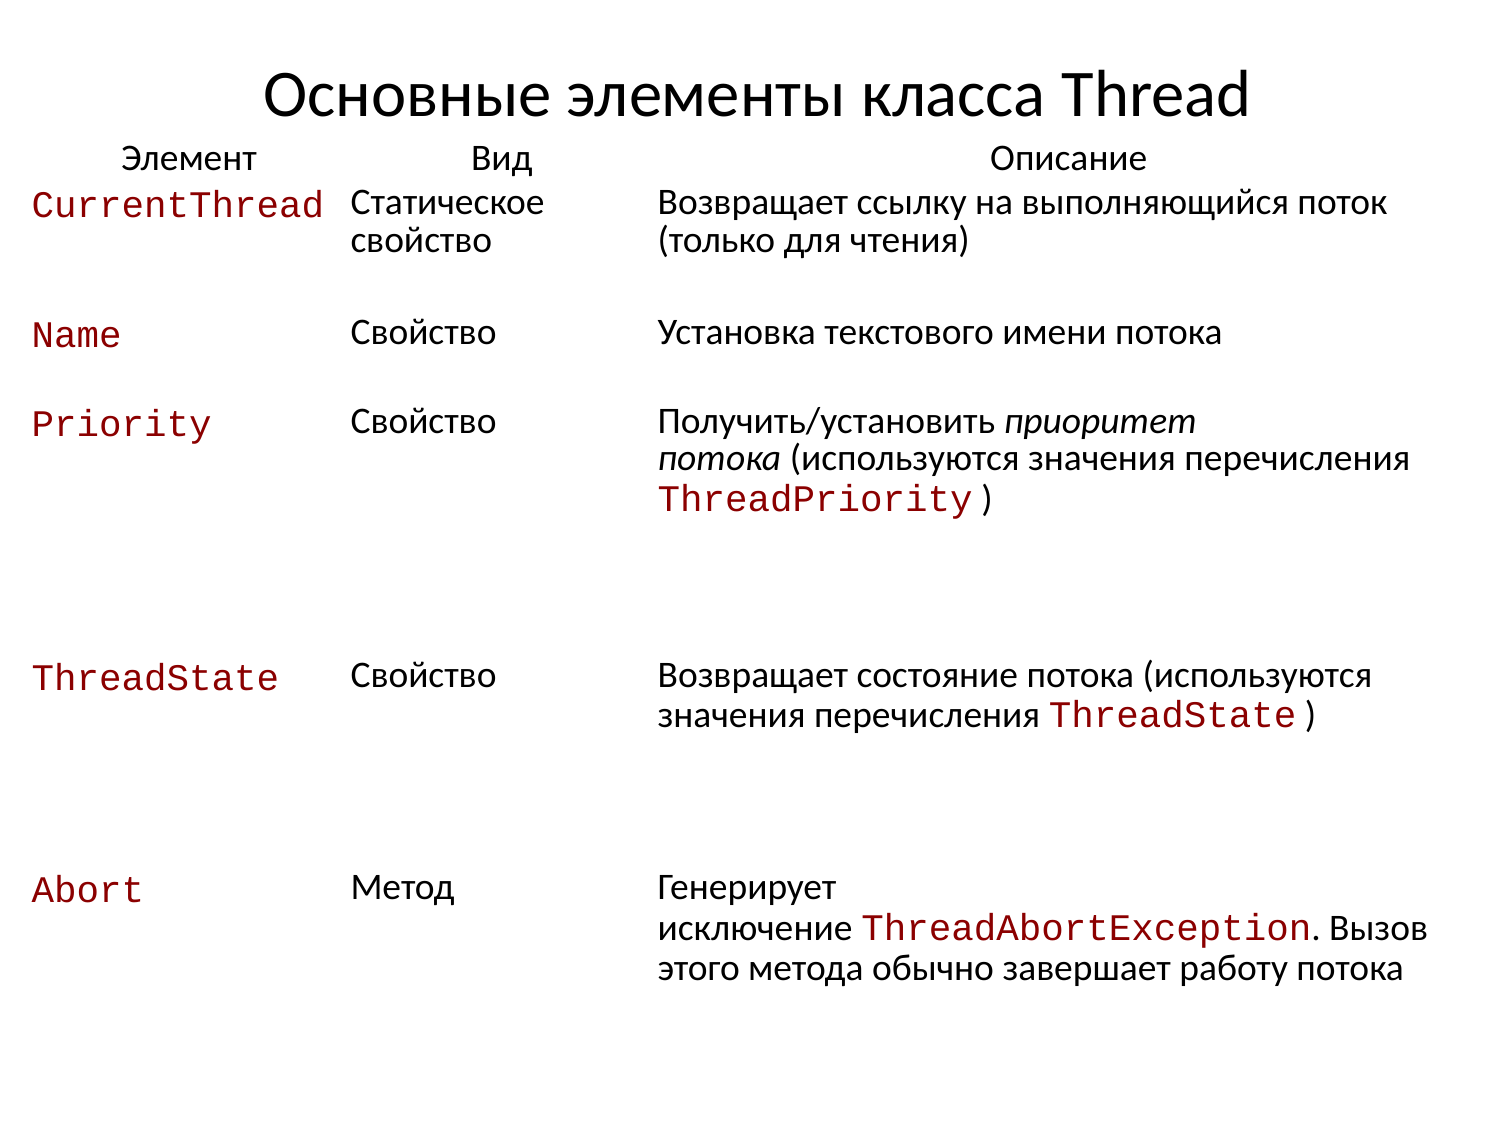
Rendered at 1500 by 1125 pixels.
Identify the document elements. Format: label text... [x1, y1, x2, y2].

table_cell Статическое свойство [348, 184, 655, 314]
table_cell Возвращает состояние потока (используются значения перечисления ThreadState ) [655, 657, 1482, 869]
table_cell Получить/установить приоритет потока (используются значения перечисления ThreadPriority ) [655, 403, 1482, 657]
table_cell Name [29, 314, 348, 403]
list Основные элементы класса Thread [75, 42, 1425, 137]
table_cell ThreadState [29, 657, 348, 869]
table_cell CurrentThread [29, 184, 348, 314]
table_cell Установка текстового имени потока [655, 314, 1482, 403]
table_cell Возвращает ссылку на выполняющийся поток (только для чтения) [655, 184, 1482, 314]
table_header Вид [348, 137, 655, 184]
table_cell Priority [29, 403, 348, 657]
table_cell Генерирует исключение ThreadAbortException. Вызов этого метода обычно завершает работу потока [655, 869, 1482, 1082]
table_cell Abort [29, 869, 348, 1082]
table_cell Свойство [348, 403, 655, 657]
table_header Элемент [29, 137, 348, 184]
table_cell Метод [348, 869, 655, 1082]
table_header Описание [655, 137, 1482, 184]
table_cell Свойство [348, 314, 655, 403]
table_cell Свойство [348, 657, 655, 869]
